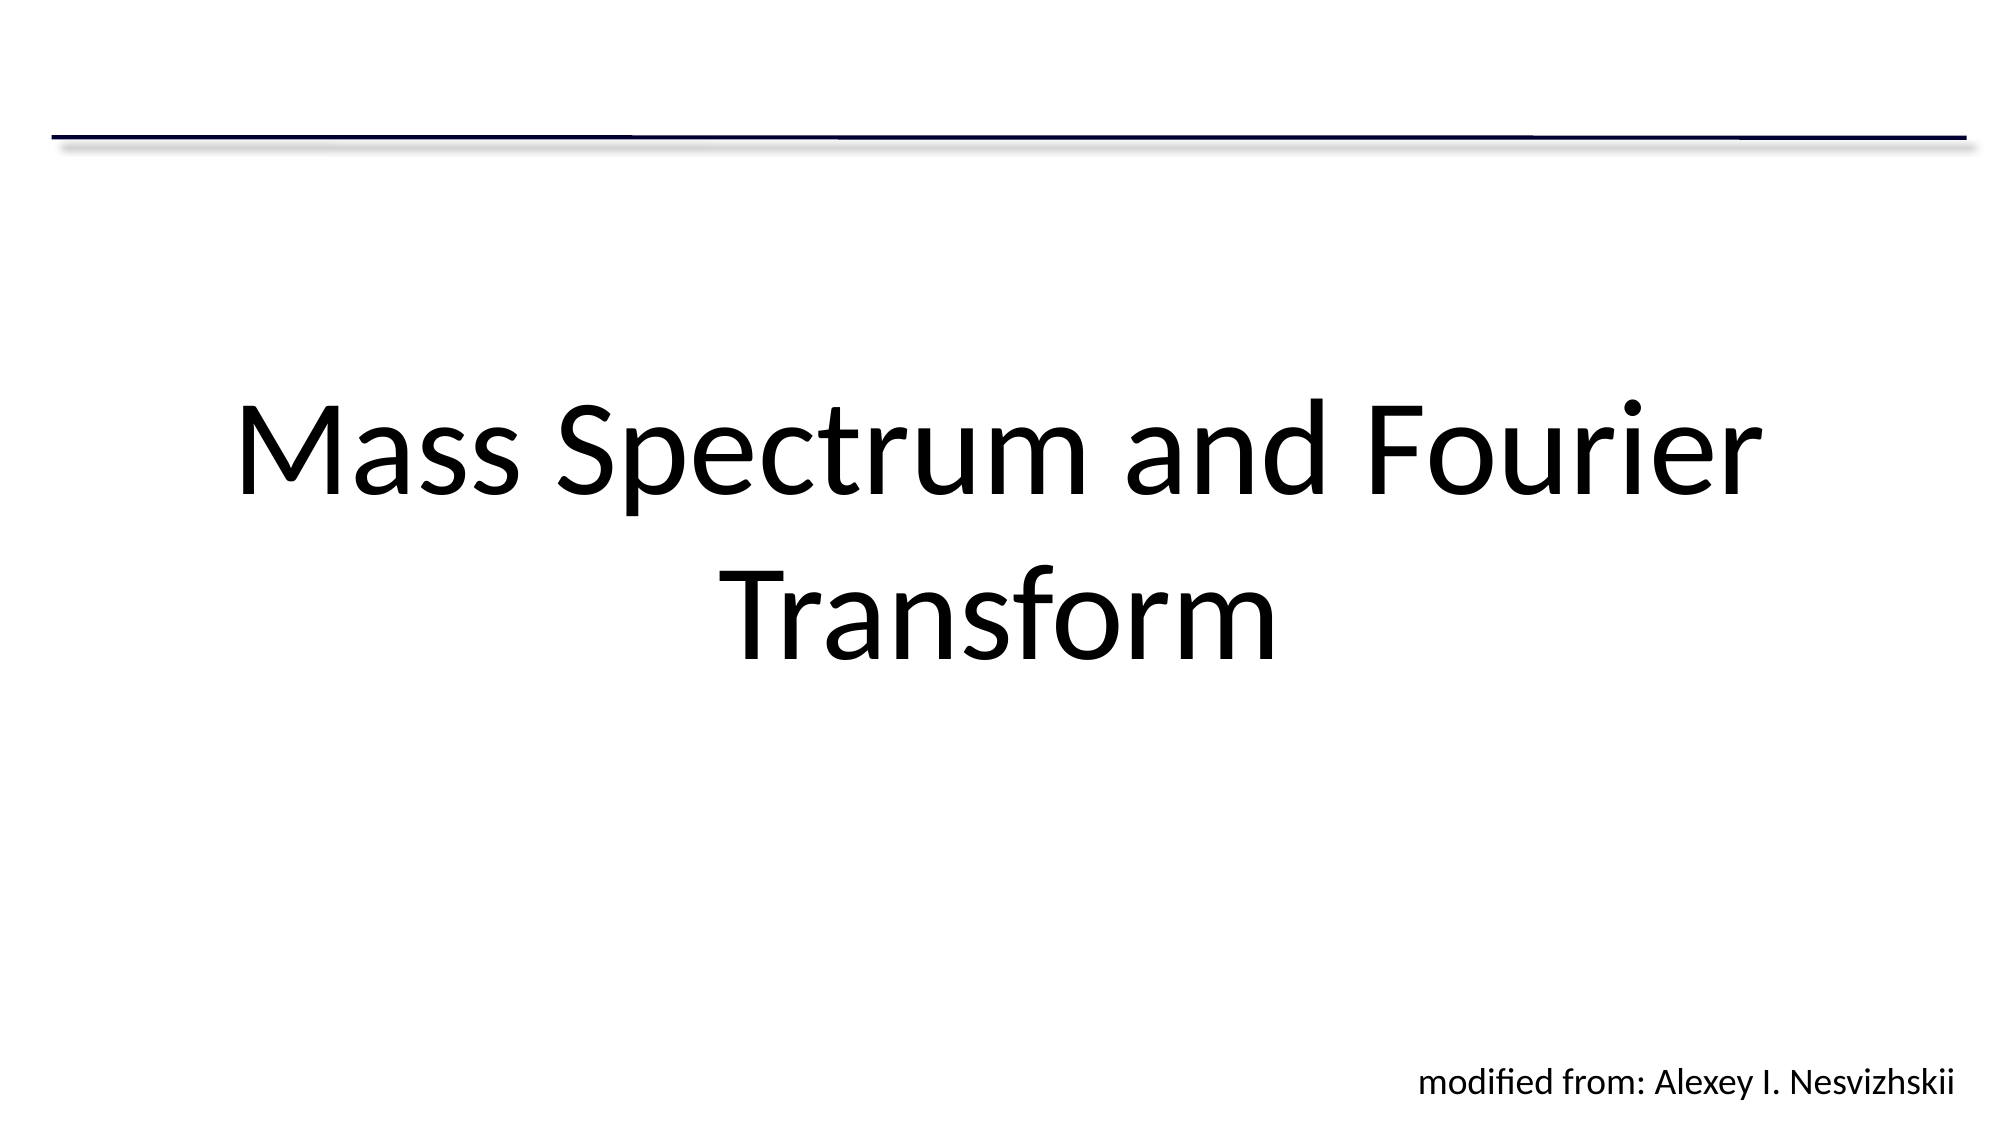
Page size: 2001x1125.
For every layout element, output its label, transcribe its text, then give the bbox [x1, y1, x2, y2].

text_box modified from: Alexey I. Nesvizhskii [1403, 1049, 1971, 1110]
title Mass Spectrum and Fourier Transform [150, 349, 1850, 591]
